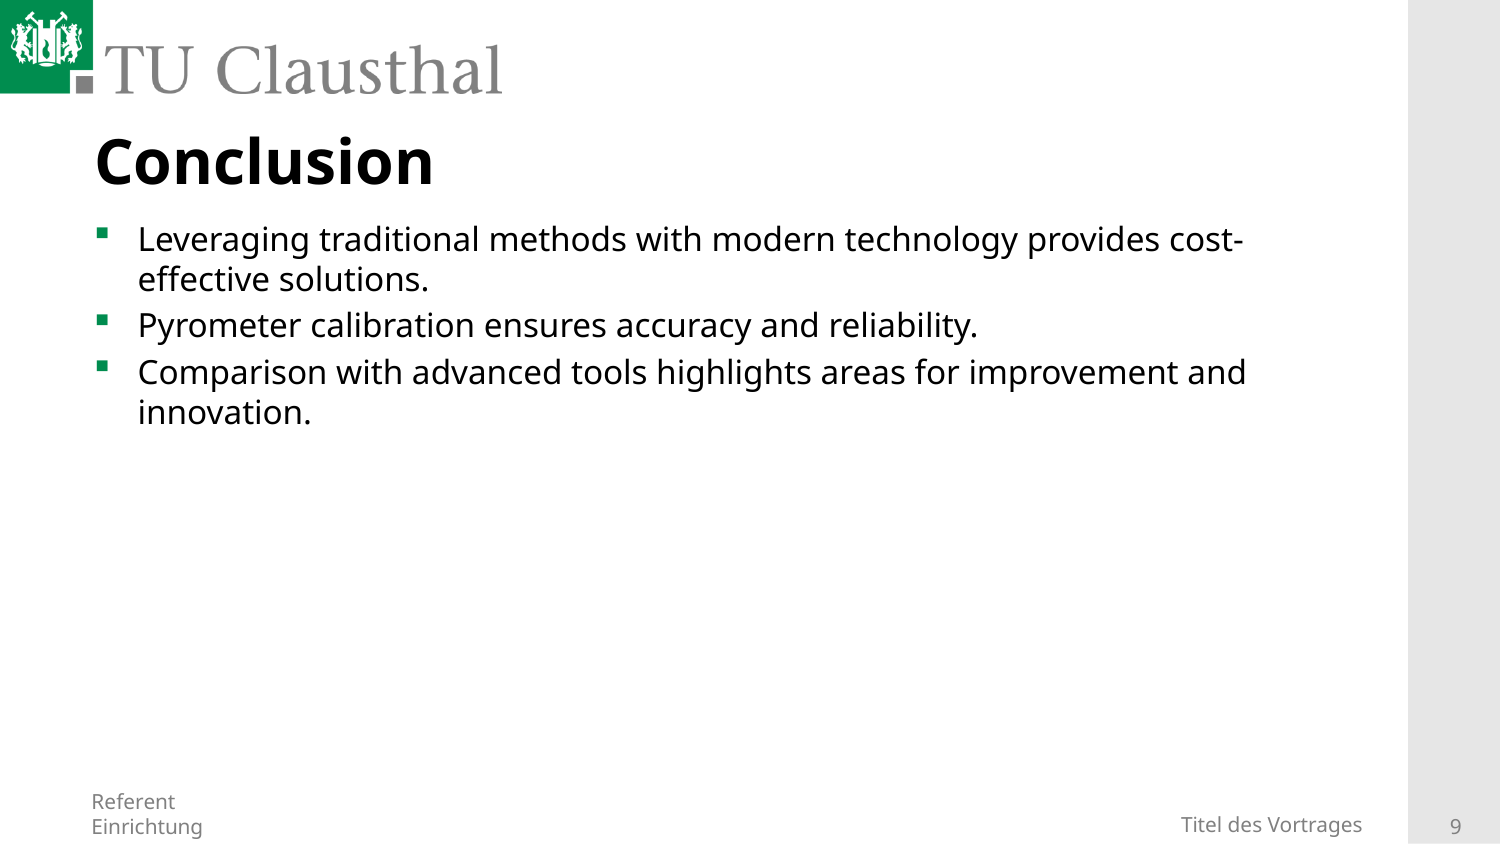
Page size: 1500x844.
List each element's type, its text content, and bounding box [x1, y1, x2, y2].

title Conclusion [79, 114, 1375, 201]
picture [0, 0, 502, 94]
list Leveraging traditional methods with modern technology provides cost-effective solutions. Pyrometer calibration ensures accuracy and reliability. Comparison with advanced tools highlights areas for improvement and innovation. [78, 210, 1379, 741]
